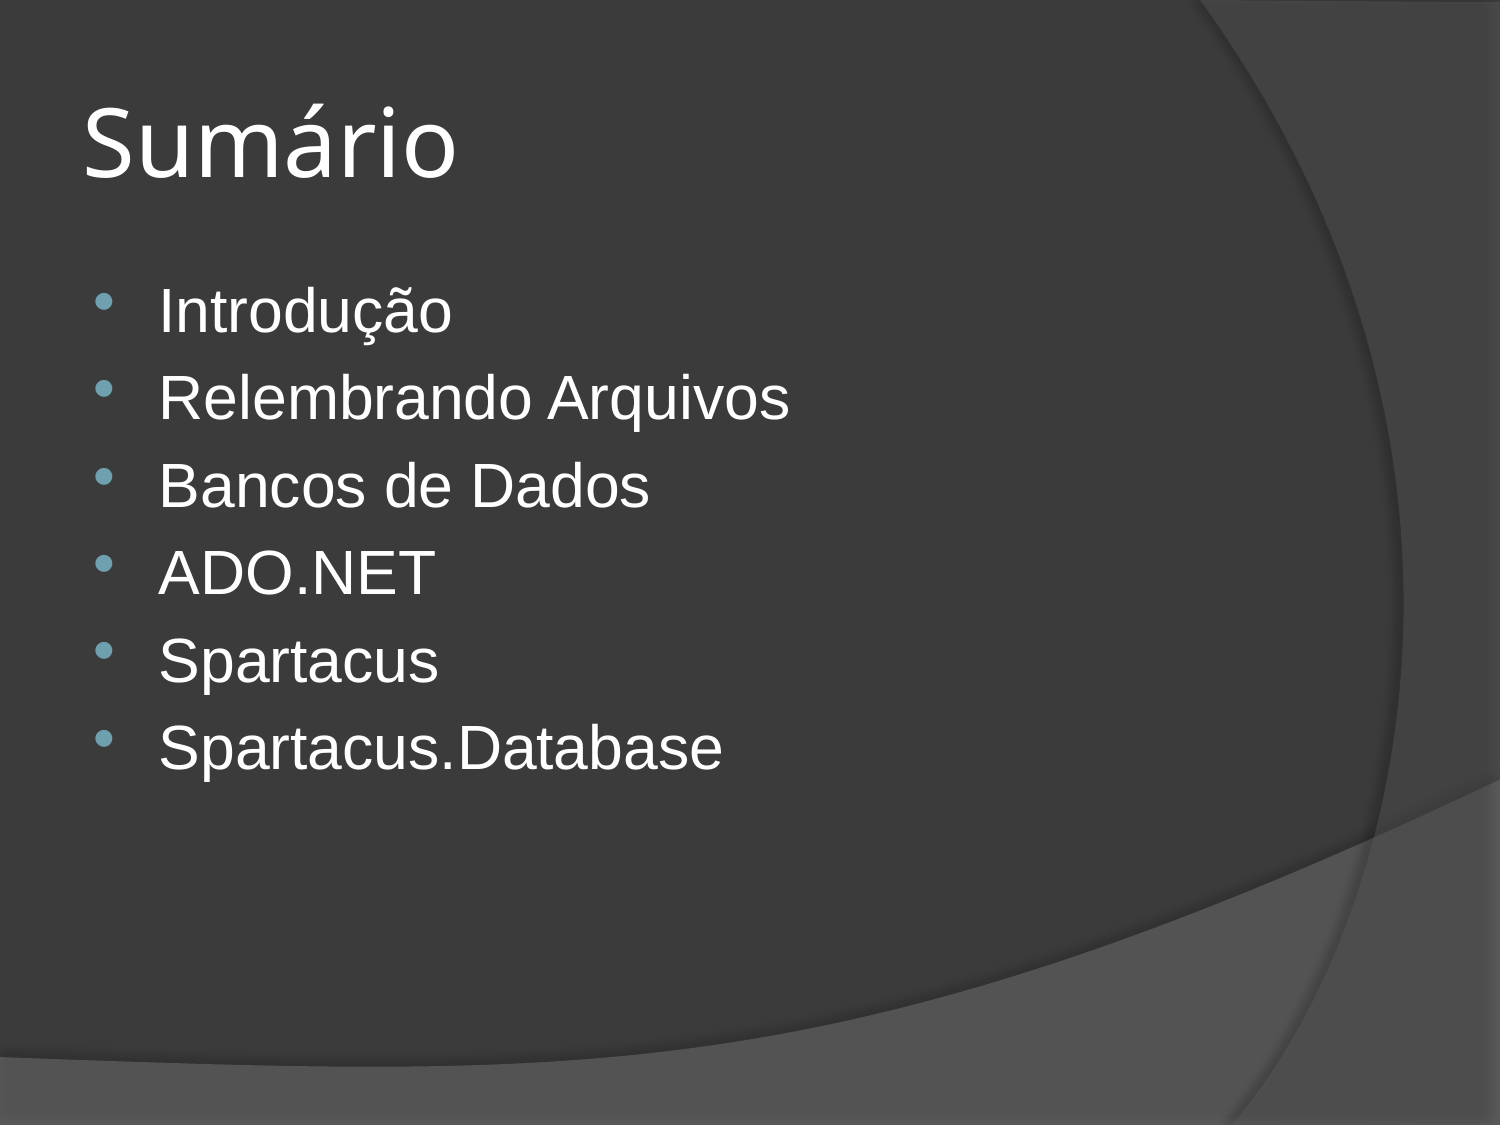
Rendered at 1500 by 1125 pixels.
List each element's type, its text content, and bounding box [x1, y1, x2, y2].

list Introdução Relembrando Arquivos Bancos de Dados ADO.NET Spartacus Spartacus.Database [75, 262, 1300, 1005]
title Sumário [75, 45, 1300, 233]
